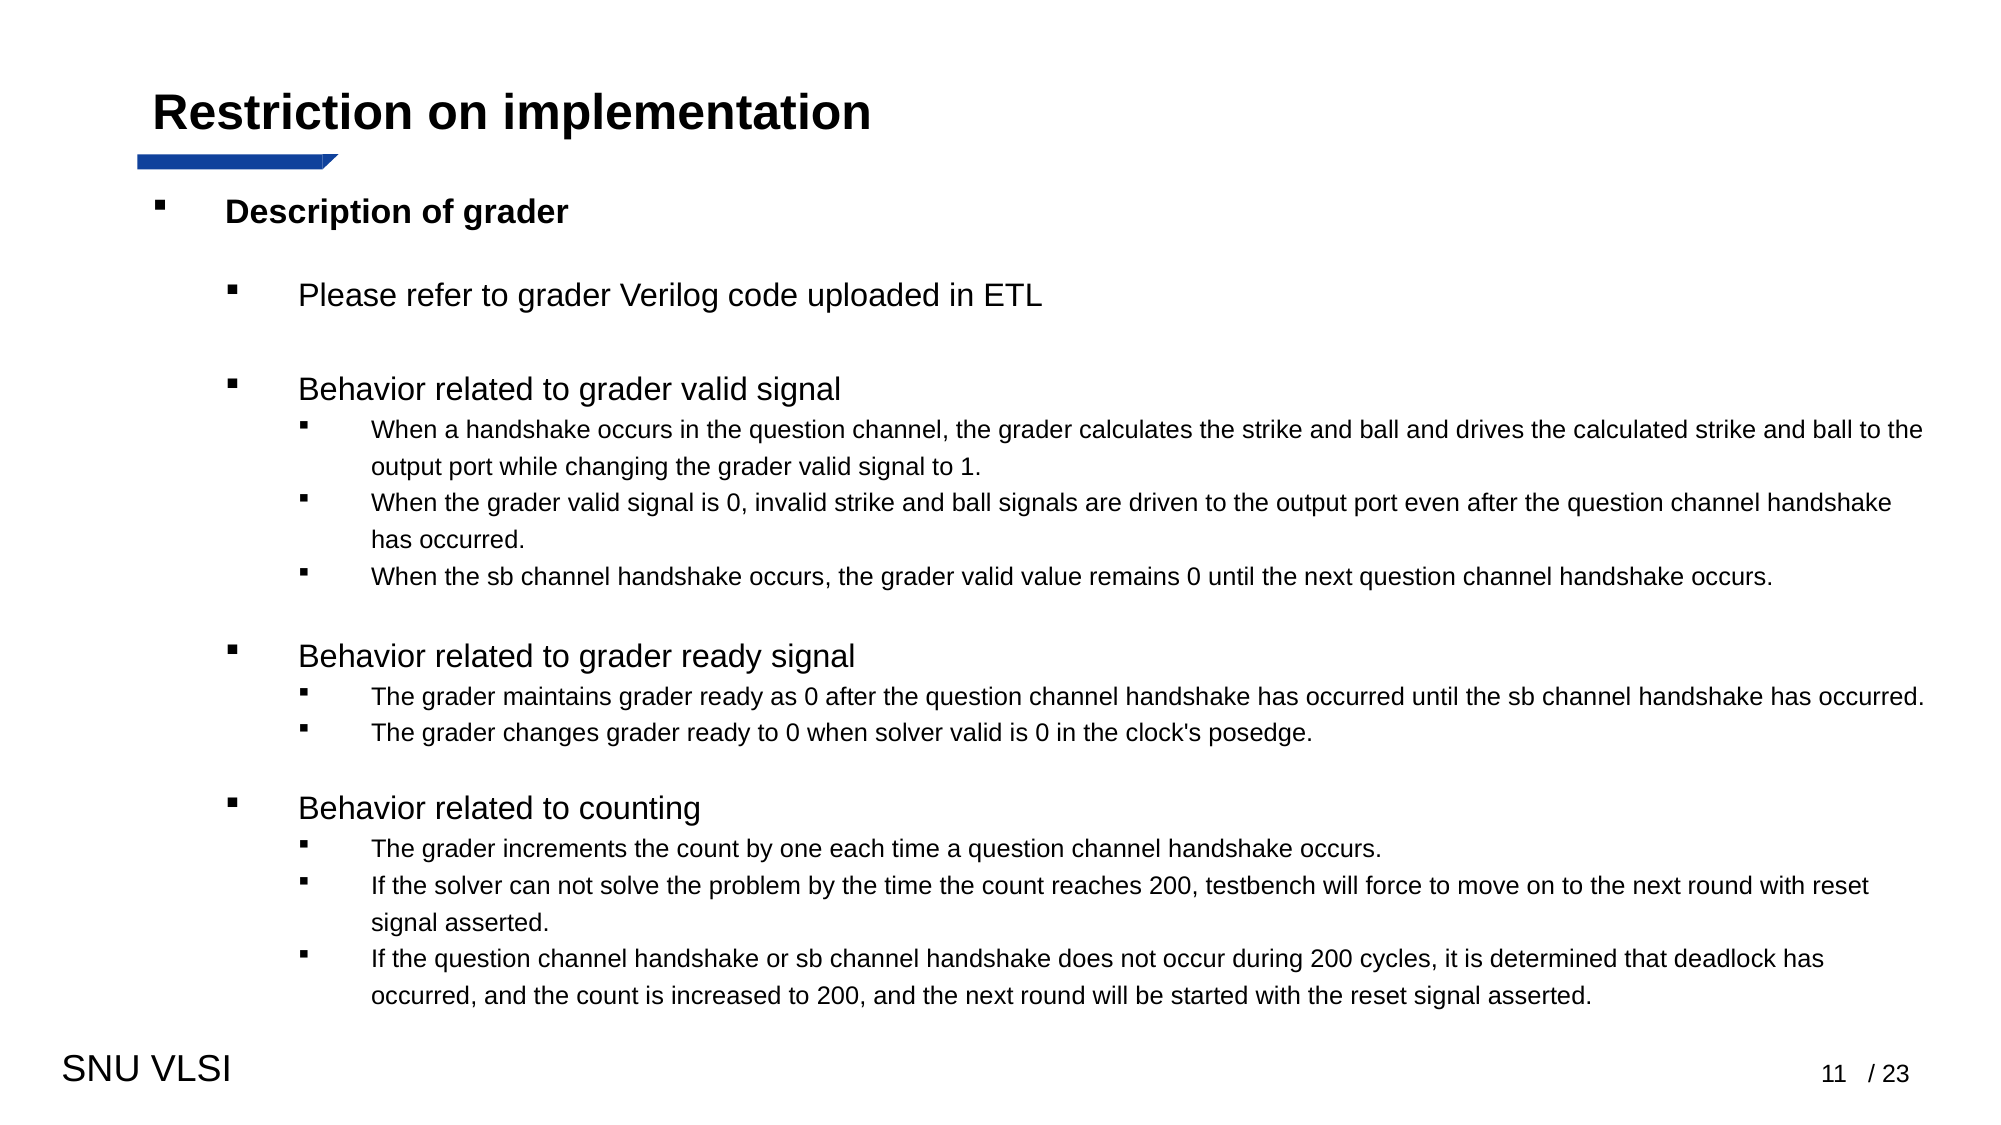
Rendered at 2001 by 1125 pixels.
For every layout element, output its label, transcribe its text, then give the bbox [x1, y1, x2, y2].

title Restriction on implementation [137, 59, 1863, 168]
text_box Description of grader Please refer to grader Verilog code uploaded in ETL Behavior related to grader valid signal When a handshake occurs in the question channel, the grader calculates the strike and ball and drives the calculated strike and ball to the output port while changing the grader valid signal to 1. When the grader valid signal is 0, invalid strike and ball signals are driven to the output port even after the question channel handshake has occurred. When the sb channel handshake occurs, the grader valid value remains 0 until the next question channel handshake occurs. Behavior related to grader ready signal The grader maintains grader ready as 0 after the question channel handshake has occurred until the sb channel handshake has occurred. The grader changes grader ready to 0 when solver valid is 0 in the clock's posedge. Behavior related to counting The grader increments the count by one each time a question channel handshake occurs. If the solver can not solve the problem by the time the count reaches 200, testbench will force to move on to the next round with reset signal asserted. If the question channel handshake or sb channel handshake does not occur during 200 cycles, it is determined that deadlock has occurred, and the count is increased to 200, and the next round will be started with the reset signal asserted. [137, 173, 1953, 1032]
slide_number 11 [1788, 1042, 1863, 1103]
